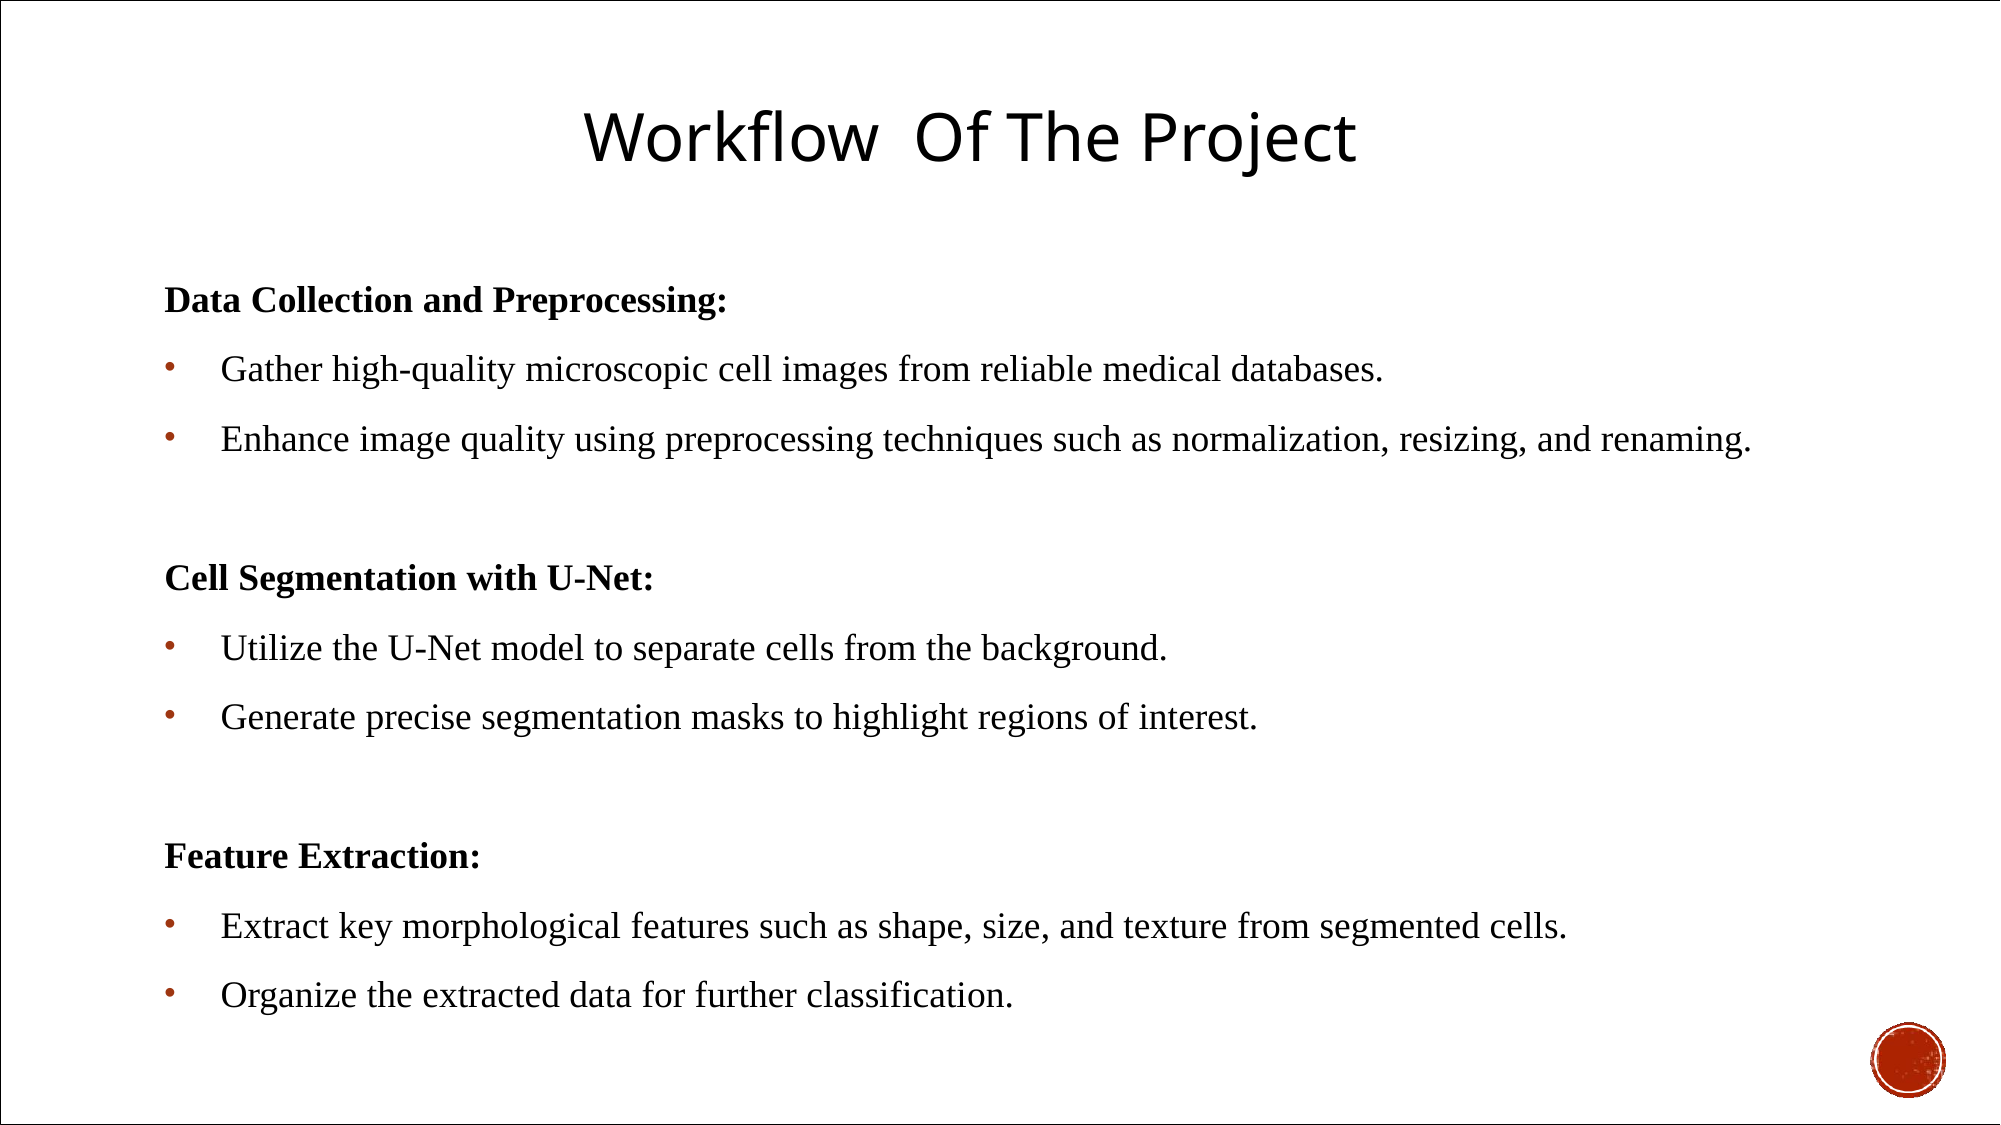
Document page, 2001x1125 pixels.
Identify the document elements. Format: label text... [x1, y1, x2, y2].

text_box [0, 0, 2000, 1125]
text_box Workflow Of The Project [162, 87, 1780, 183]
